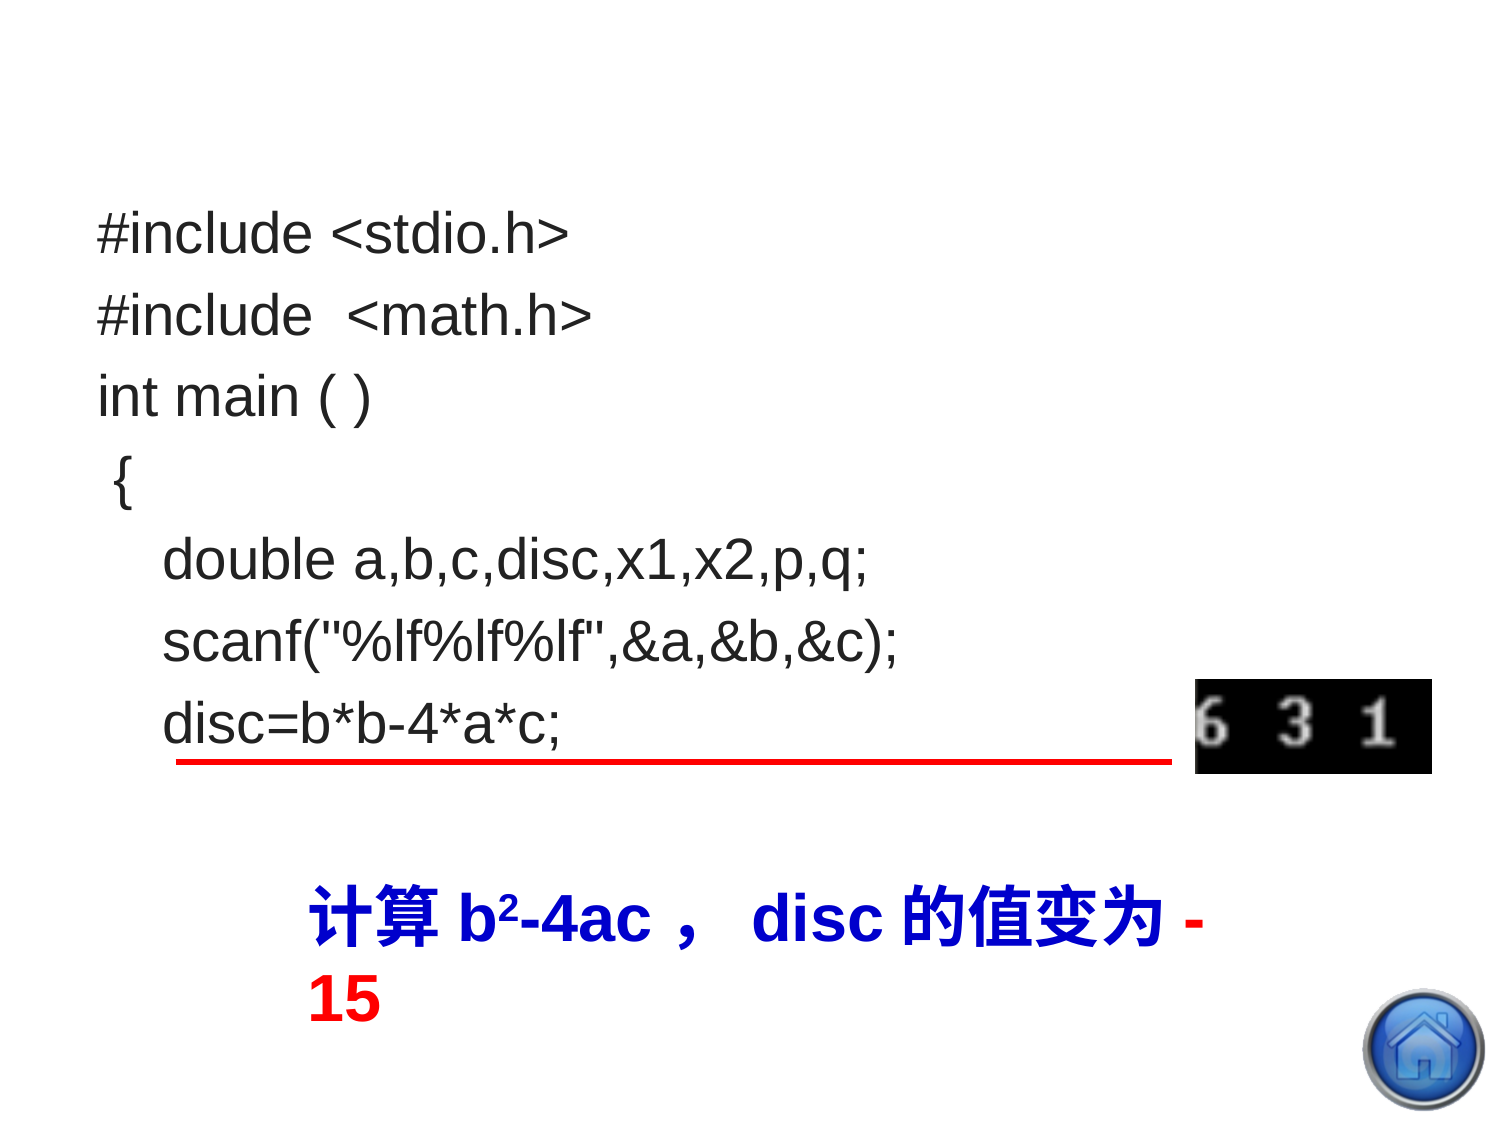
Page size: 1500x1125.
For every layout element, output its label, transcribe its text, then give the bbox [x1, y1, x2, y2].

picture [1195, 679, 1432, 774]
text_box 计算b2-4ac，disc的值变为-15 [292, 867, 1254, 1042]
picture [1347, 973, 1500, 1125]
list #include <stdio.h> #include <math.h> int main ( ) { double a,b,c,disc,x1,x2,p,q; scanf("%lf%lf%lf",&a,&b,&c); disc=b*b-4*a*c; [82, 187, 1430, 950]
